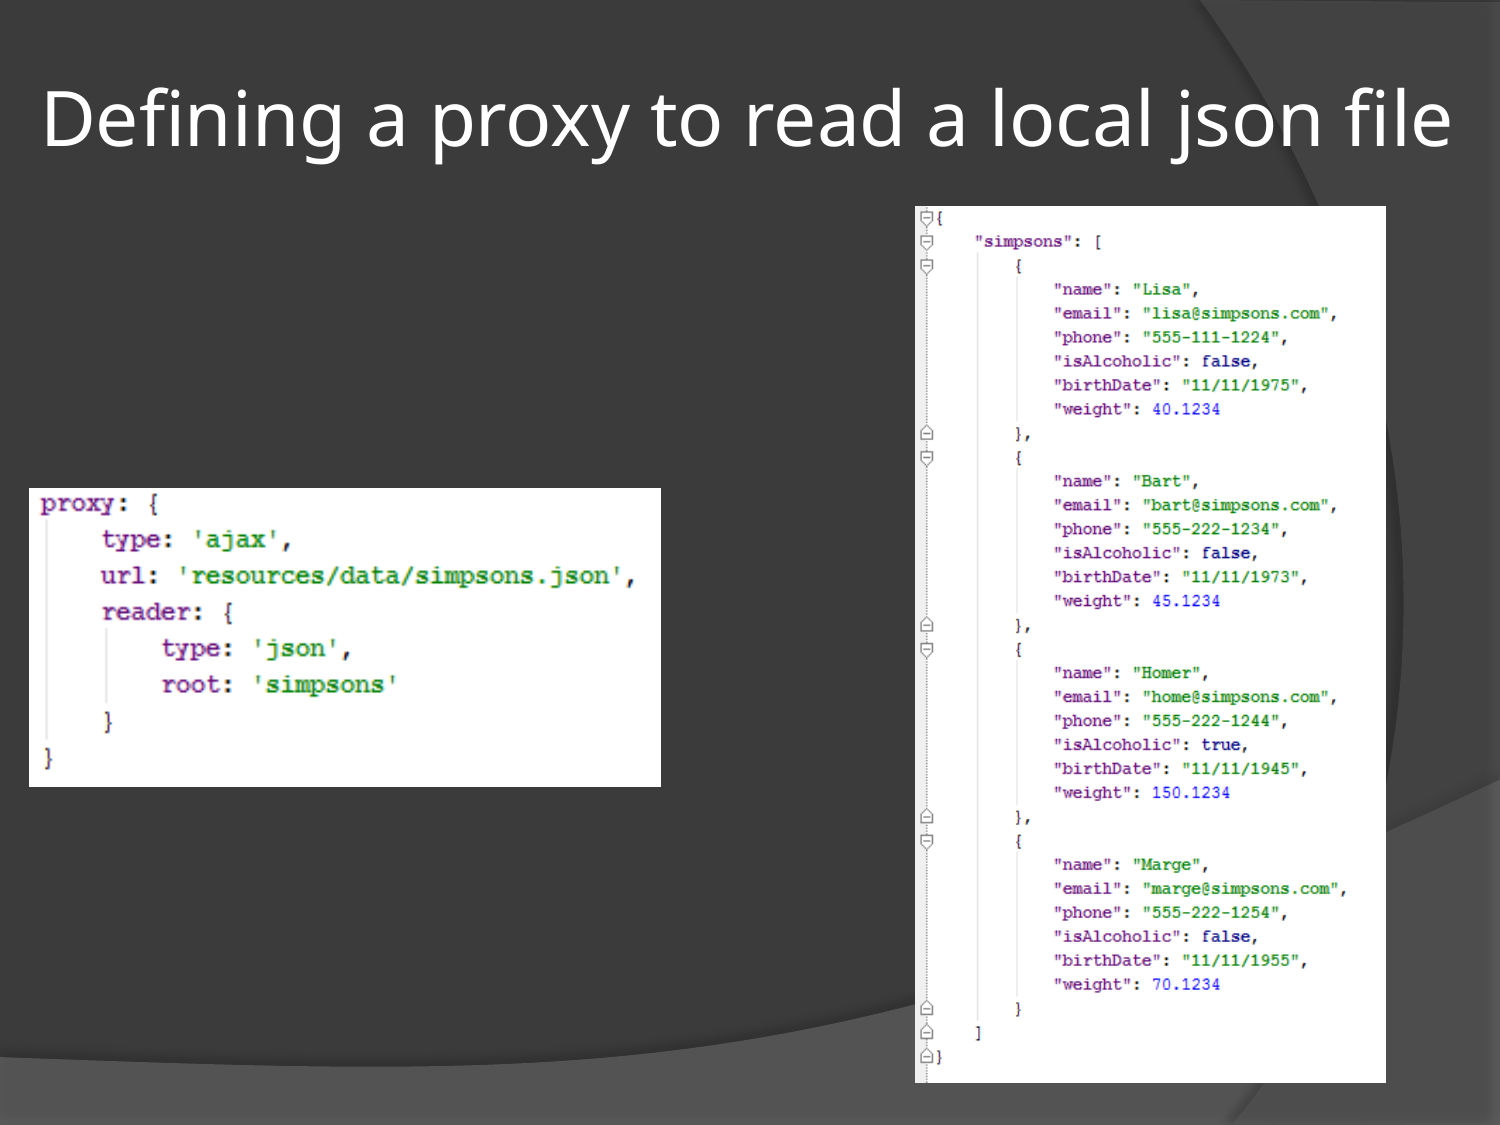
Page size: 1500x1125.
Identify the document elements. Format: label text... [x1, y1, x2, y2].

picture [915, 206, 1386, 1083]
picture [29, 488, 661, 788]
title Defining a proxy to read a local json file [19, 58, 1476, 173]
